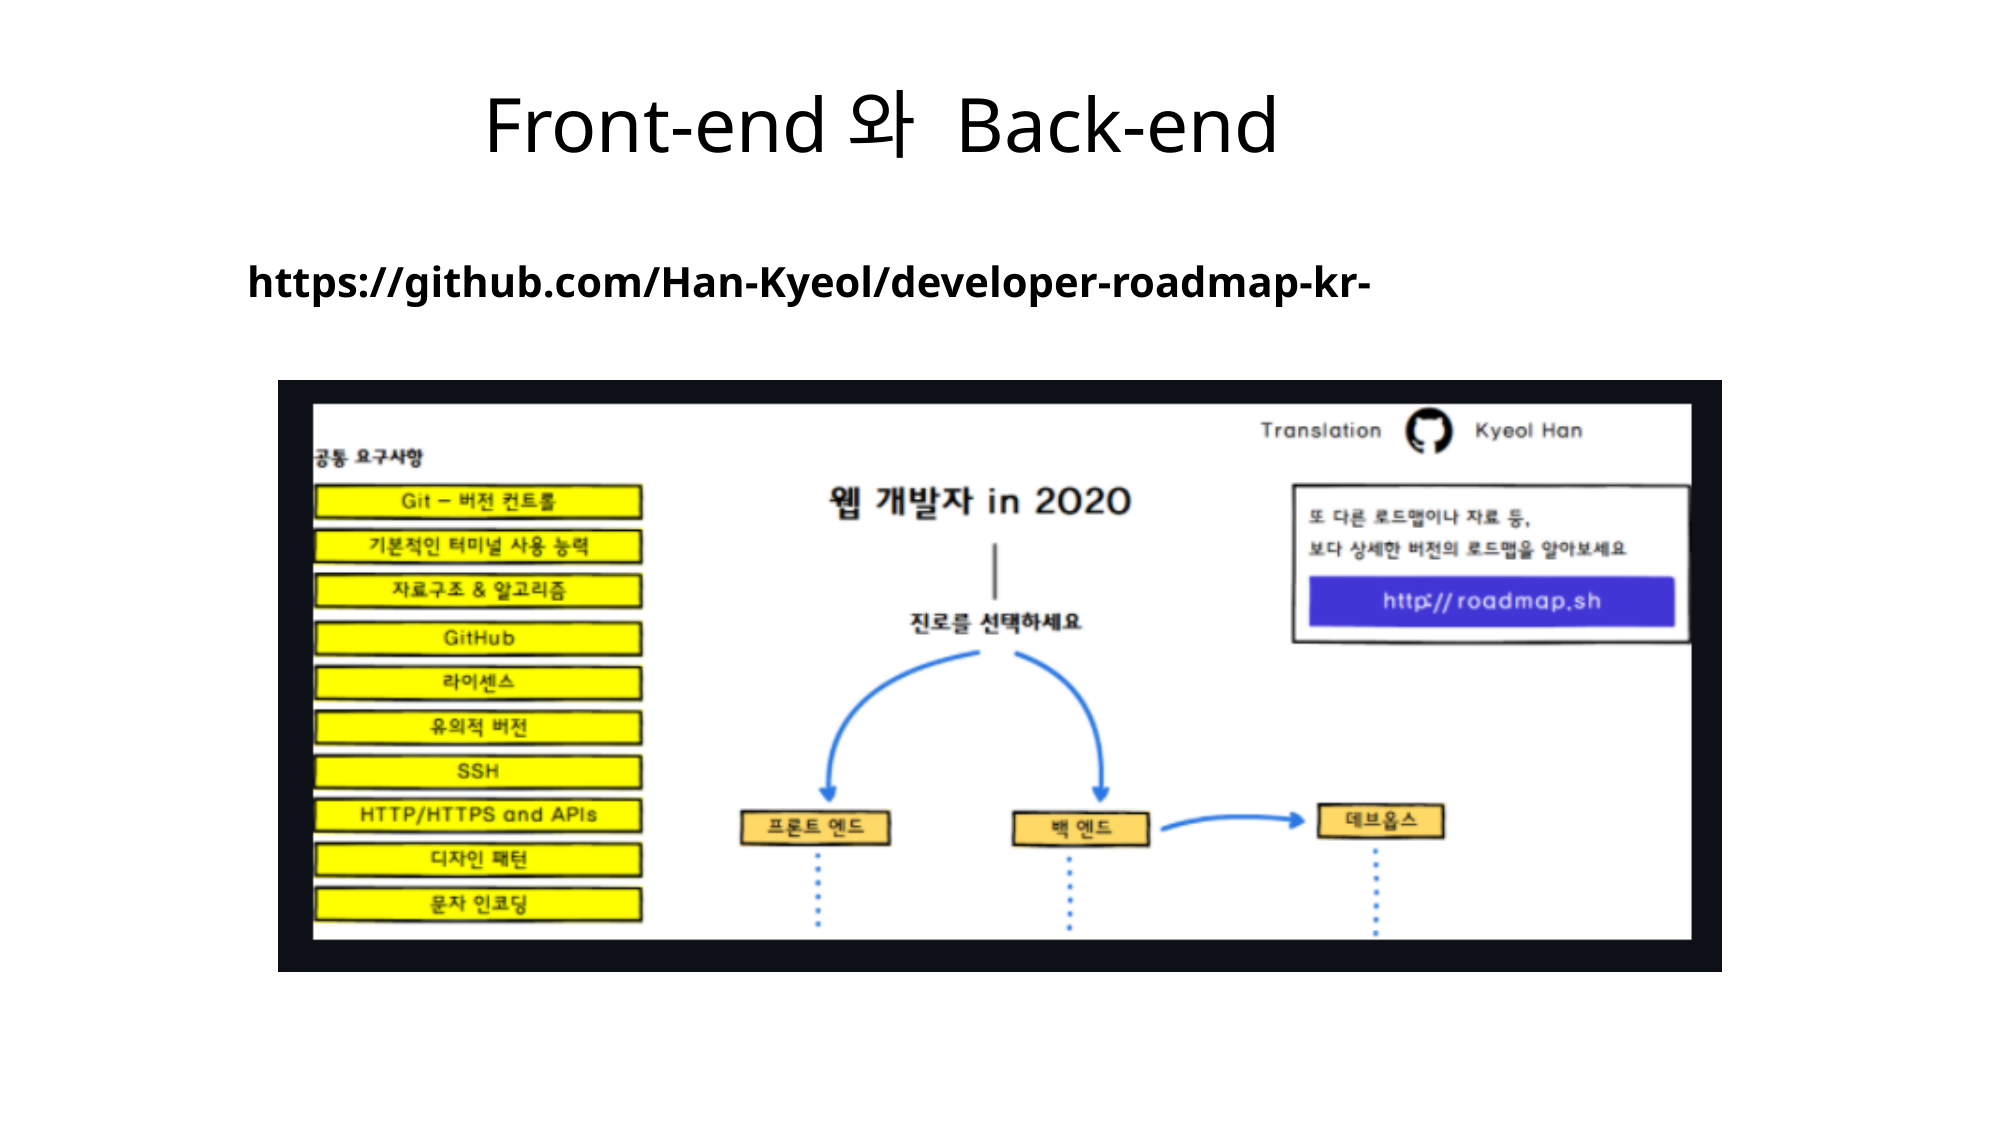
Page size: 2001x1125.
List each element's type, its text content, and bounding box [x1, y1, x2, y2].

picture [278, 380, 1722, 972]
text_box Front-end와 Back-end [468, 84, 1709, 176]
list https://github.com/Han-Kyeol/developer-roadmap-kr- [232, 237, 1768, 891]
